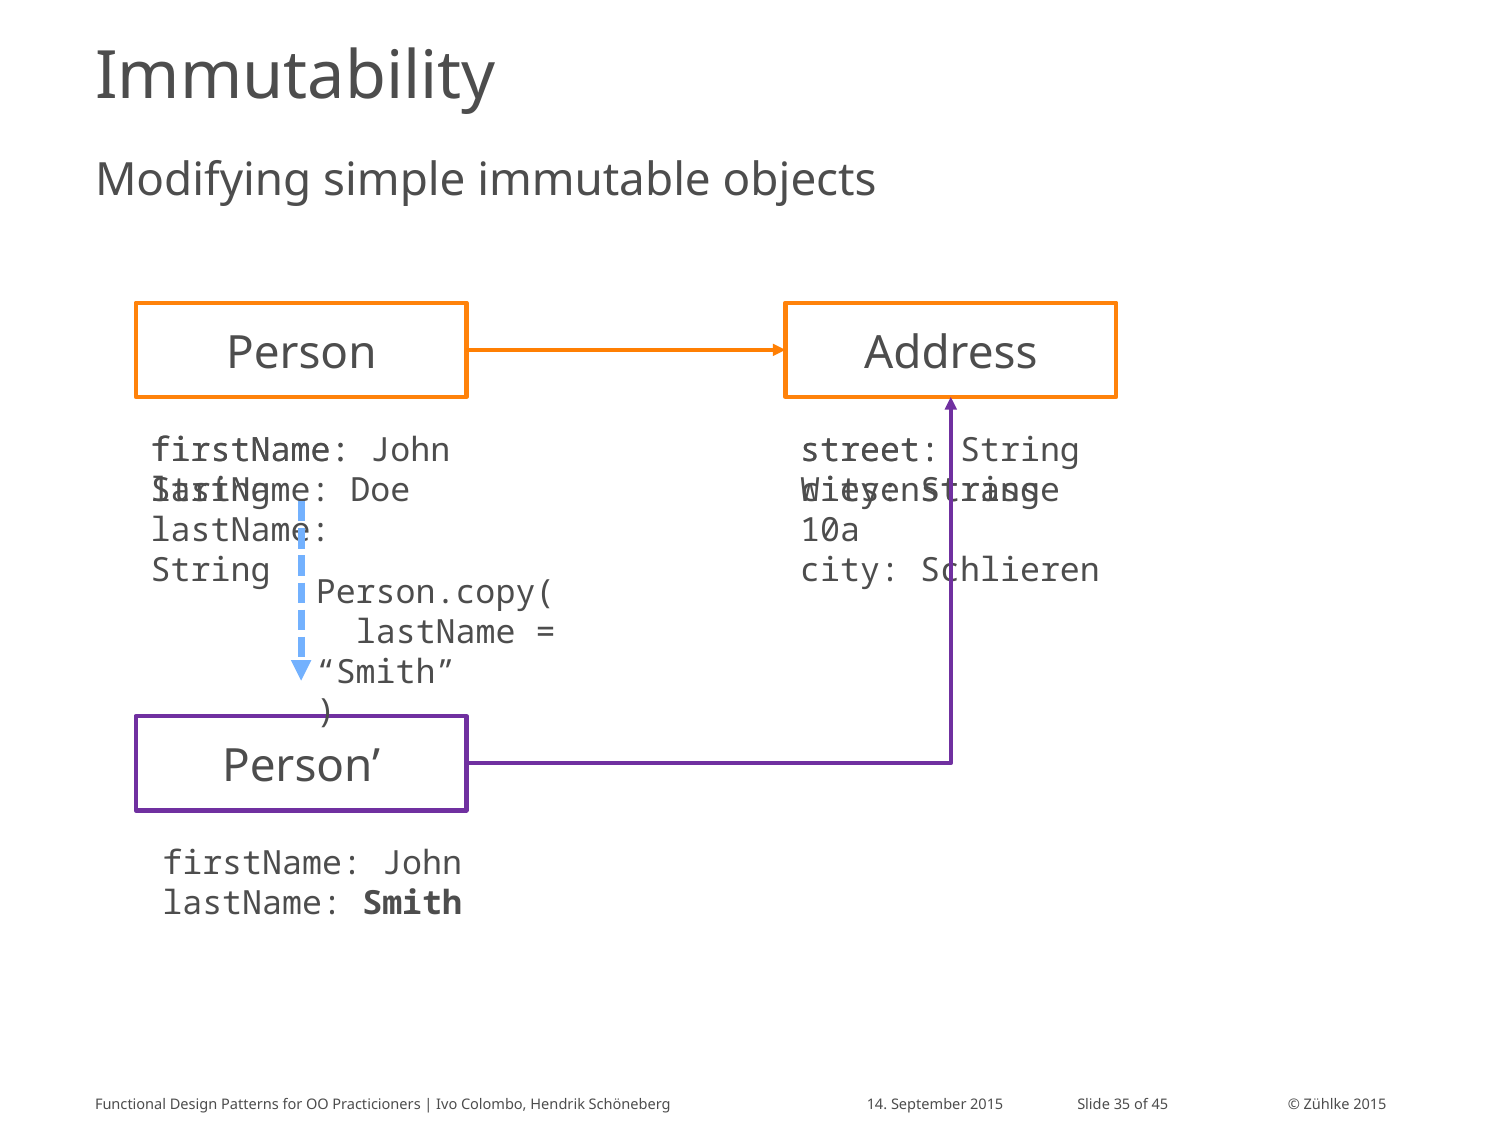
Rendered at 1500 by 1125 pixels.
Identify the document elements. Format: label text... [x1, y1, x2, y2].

slide_number Slide 35 of 45 [1077, 1094, 1265, 1113]
list Modifying simple immutable objects [95, 152, 1475, 259]
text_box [956, 420, 1129, 540]
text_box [300, 500, 715, 710]
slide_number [866, 1094, 1054, 1113]
text_box Address [783, 301, 1118, 399]
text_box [466, 396, 951, 764]
title Immutability [95, 36, 1475, 152]
text_box Person [134, 301, 469, 399]
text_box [135, 420, 461, 540]
footer Functional Design Patterns for OO Practicioners | Ivo Colombo, Hendrik Schöneberg [95, 1094, 844, 1113]
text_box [135, 715, 491, 953]
